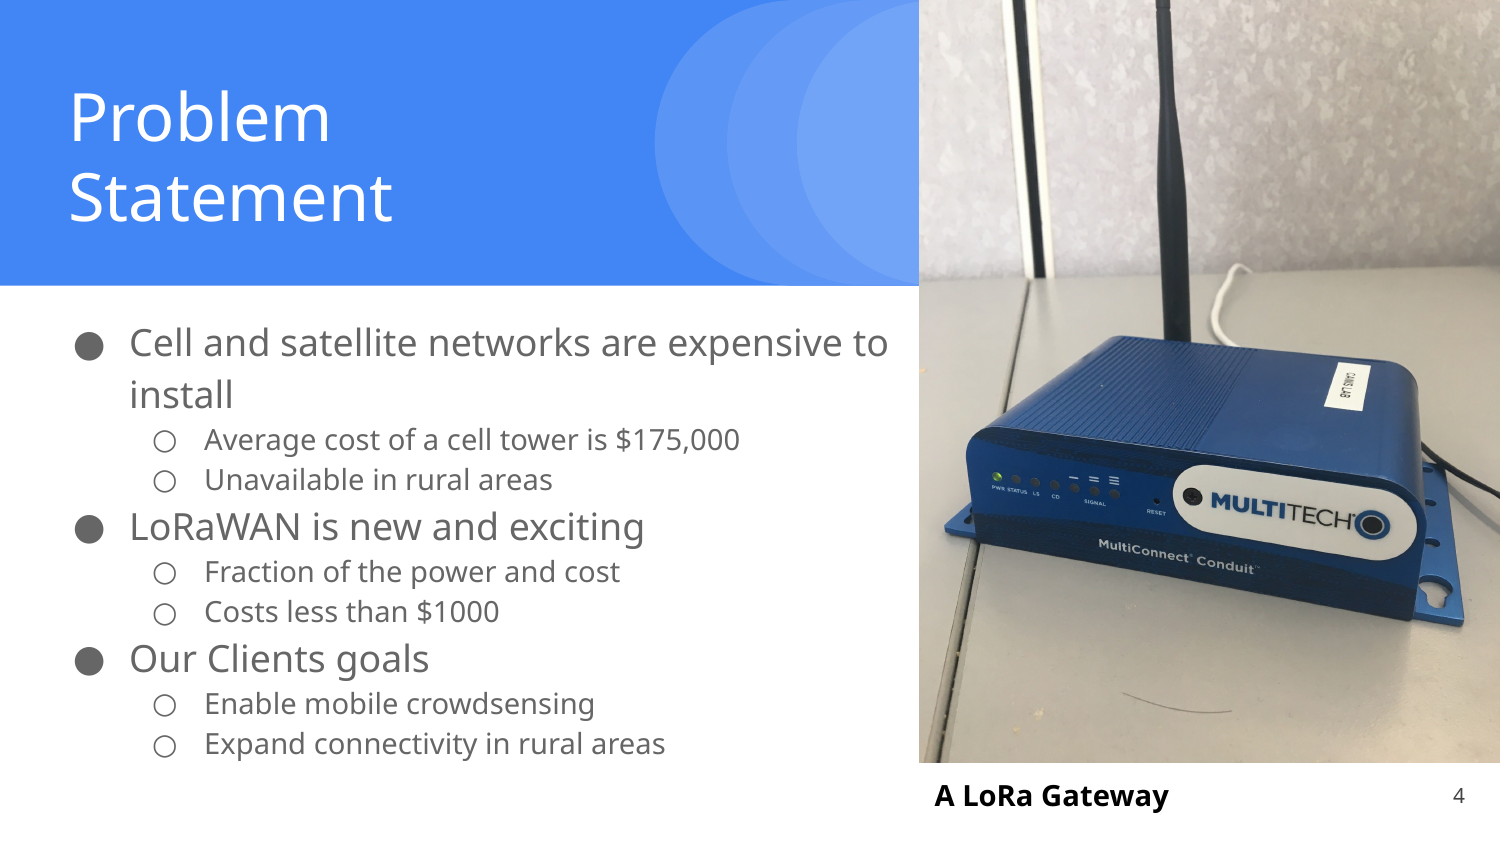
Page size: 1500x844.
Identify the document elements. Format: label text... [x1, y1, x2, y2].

title Problem Statement [53, 24, 674, 250]
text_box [919, 0, 1500, 844]
list Cell and satellite networks are expensive to install Average cost of a cell tower is $175,000 Unavailable in rural areas LoRaWAN is new and exciting Fraction of the power and cost Costs less than $1000 Our Clients goals Enable mobile crowdsensing Expand connectivity in rural areas [39, 297, 914, 741]
